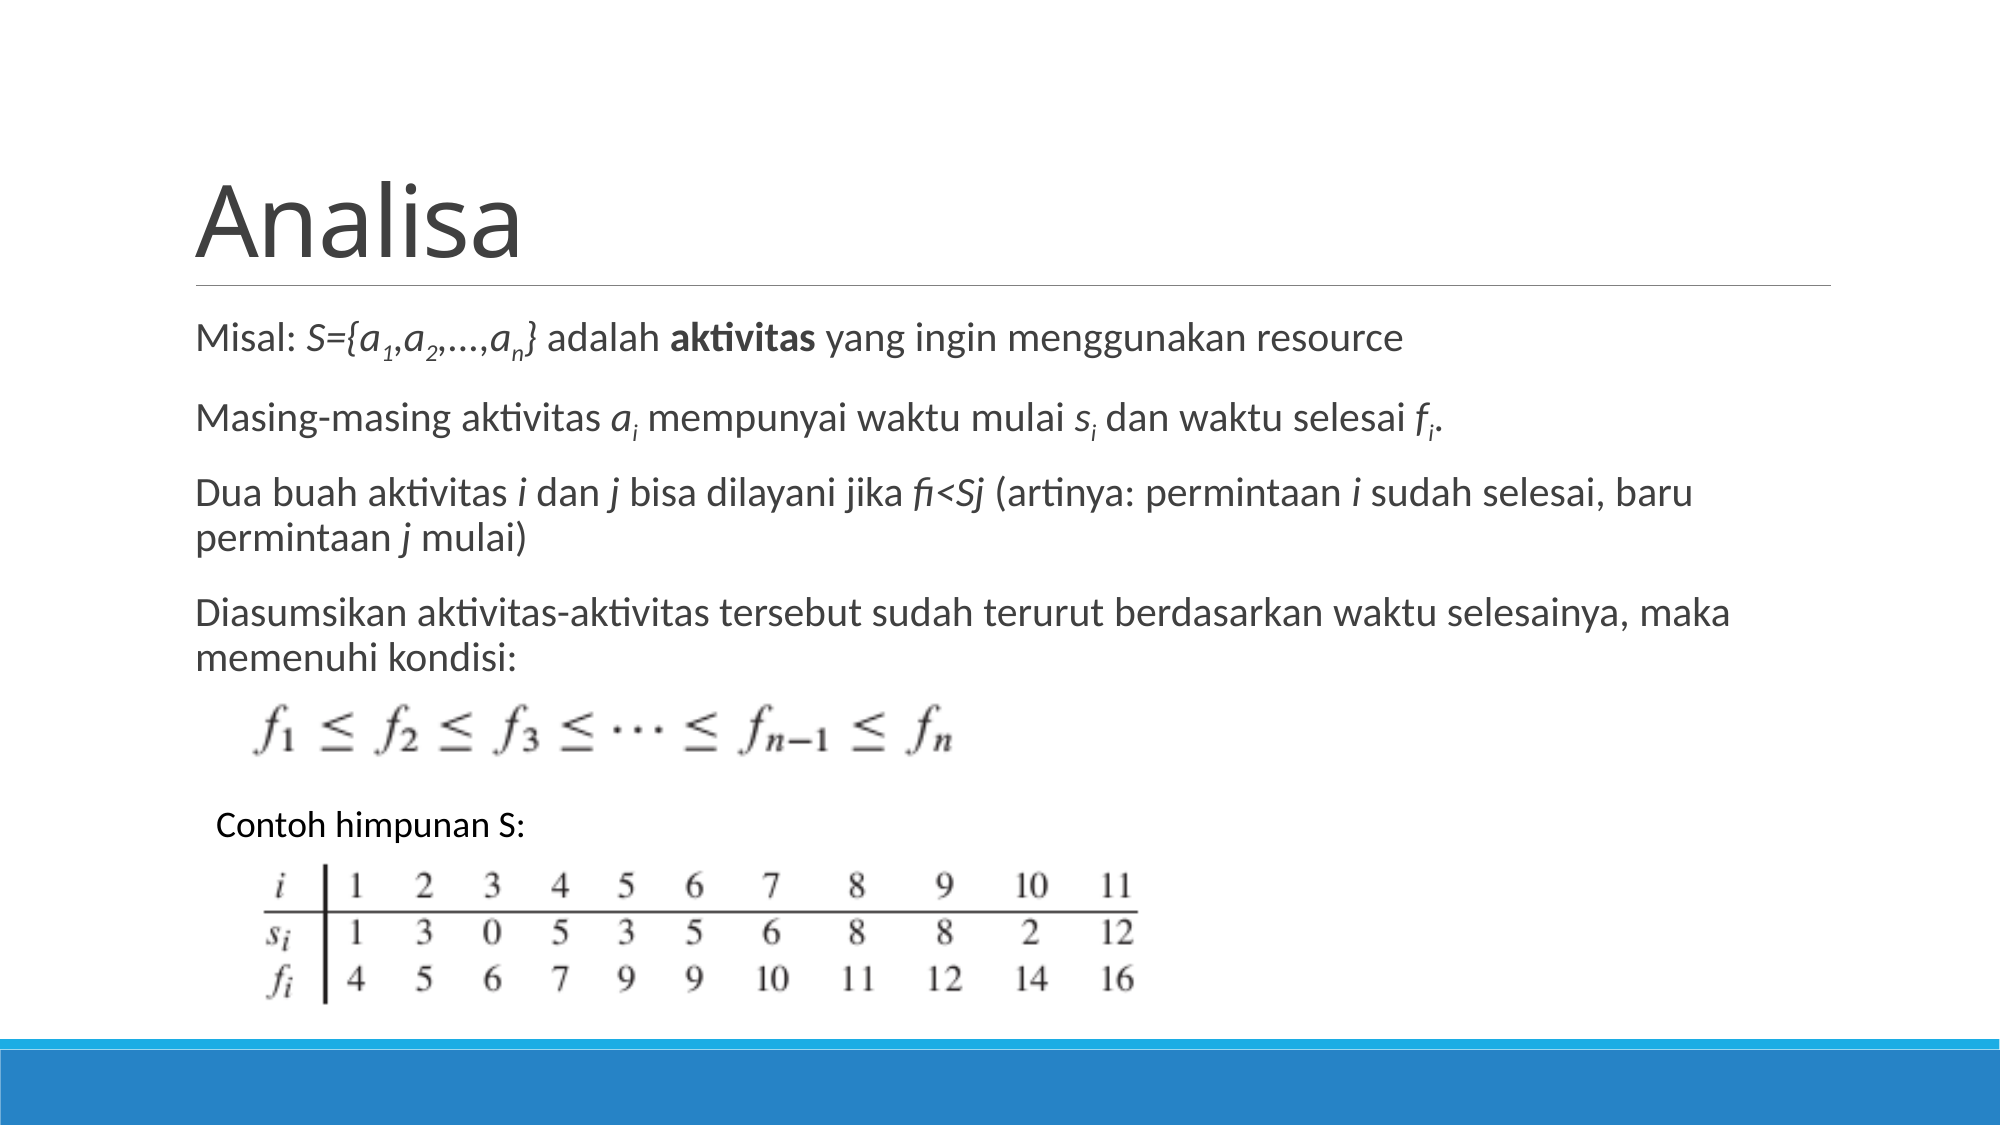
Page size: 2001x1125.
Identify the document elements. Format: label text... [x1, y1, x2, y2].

picture [224, 683, 973, 778]
text_box Contoh himpunan S: [201, 792, 542, 852]
list Misal: S={a1,a2,...,an} adalah aktivitas yang ingin menggunakan resource Masing-masing aktivitas ai mempunyai waktu mulai si dan waktu selesai fi. Dua buah aktivitas i dan j bisa dilayani jika fi<Sj (artinya: permintaan i sudah selesai, baru permintaan j mulai) Diasumsikan aktivitas-aktivitas tersebut sudah terurut berdasarkan waktu selesainya, maka memenuhi kondisi: [180, 302, 1830, 704]
title Analisa [180, 47, 1830, 285]
picture [224, 856, 1178, 1018]
